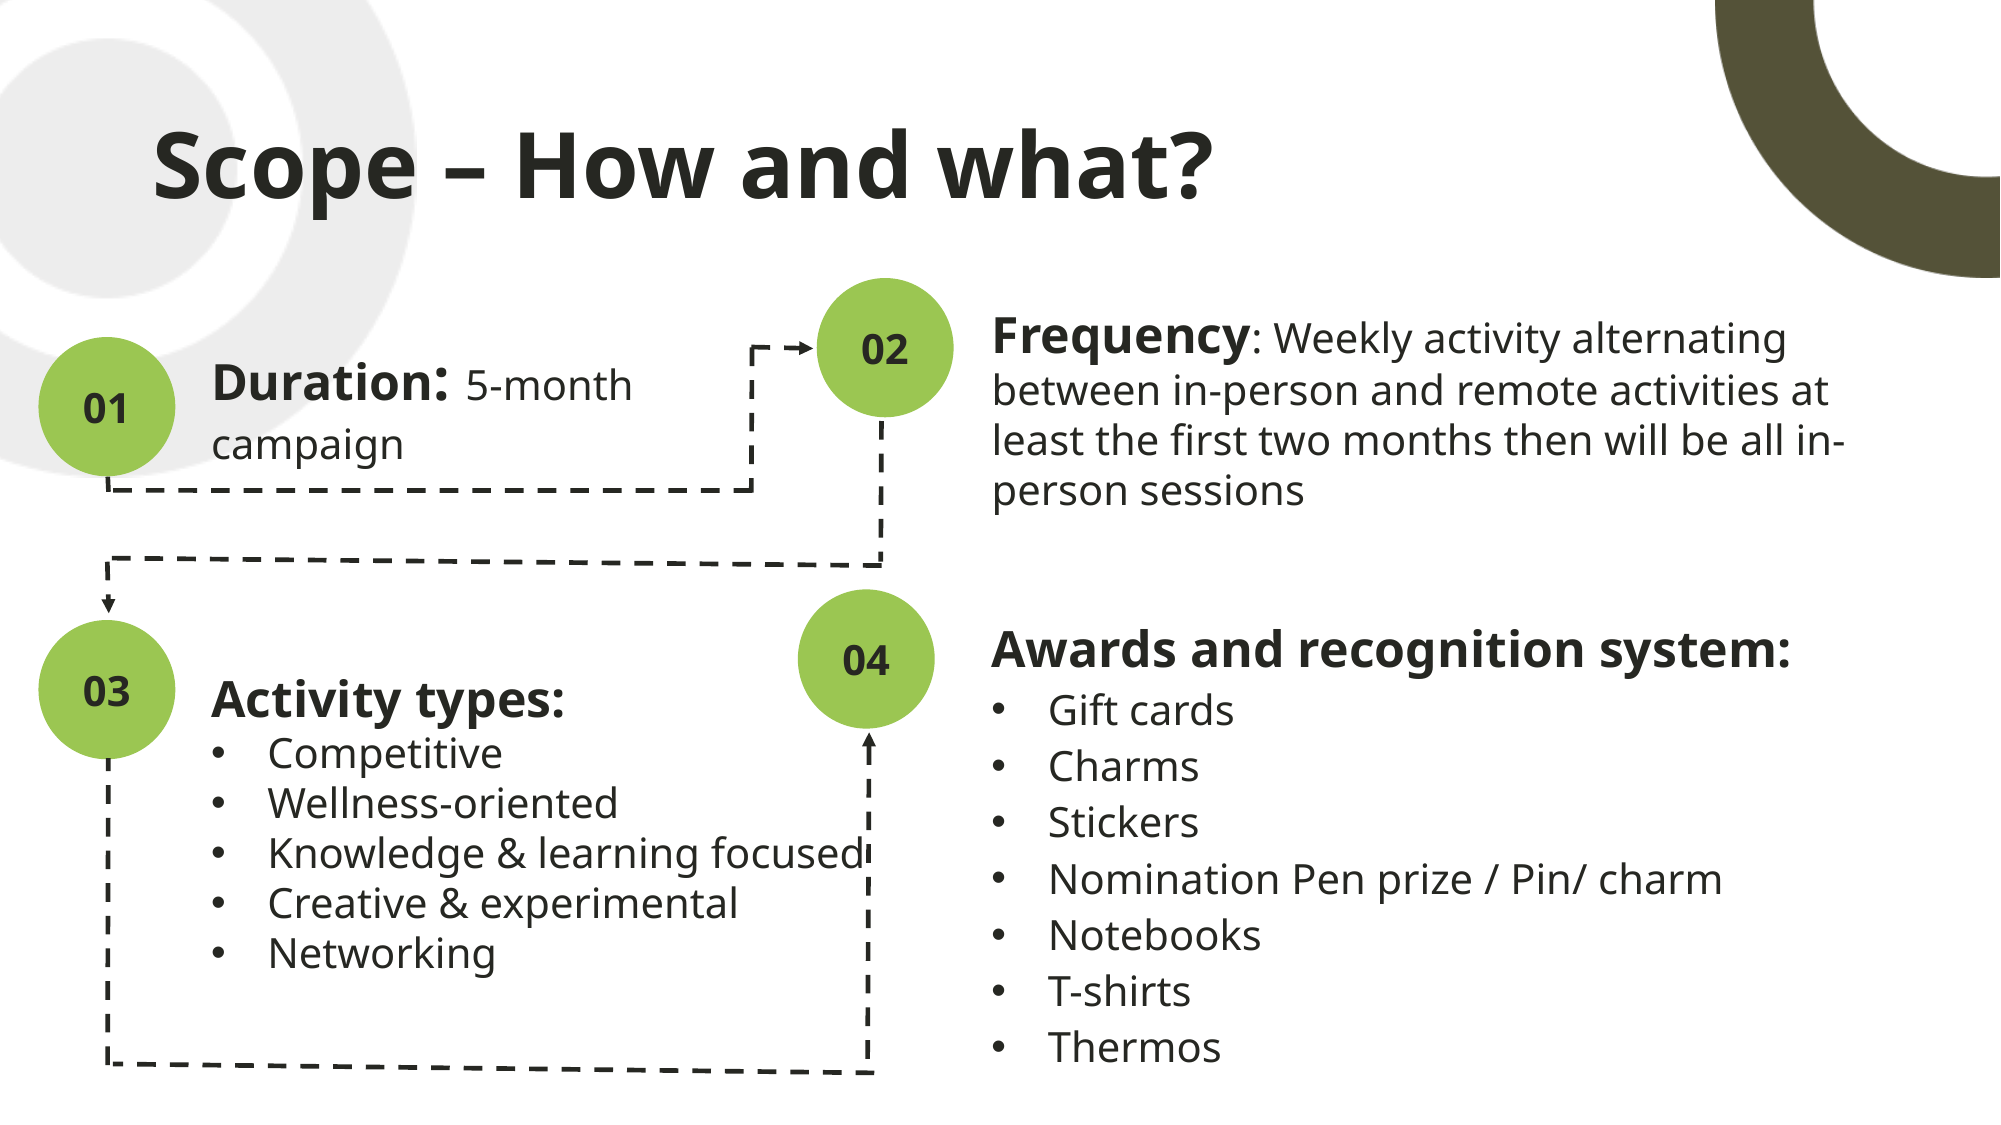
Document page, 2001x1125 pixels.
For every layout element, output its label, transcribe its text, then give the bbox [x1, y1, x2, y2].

picture [0, 0, 417, 478]
text_box 04 [796, 588, 936, 730]
text_box Activity types: Competitive Wellness-oriented Knowledge & learning focused Creative & experimental Networking [195, 659, 884, 985]
text_box Frequency: Weekly activity alternating between in-person and remote activities at least the first two months then will be all in- person sessions [976, 296, 1868, 522]
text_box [112, 1063, 875, 1073]
picture [1715, 0, 2000, 278]
text_box Duration: 5-month campaign​ [417, 348, 690, 476]
text_box 02 [815, 276, 955, 419]
title Scope – How and what? [417, 59, 1715, 278]
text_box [107, 558, 882, 566]
text_box 03 [37, 618, 177, 761]
text_box Awards and recognition system: Gift cards Charms Stickers Nomination Pen prize / Pin/ charm Notebooks T-shirts Thermos [976, 613, 1927, 1079]
